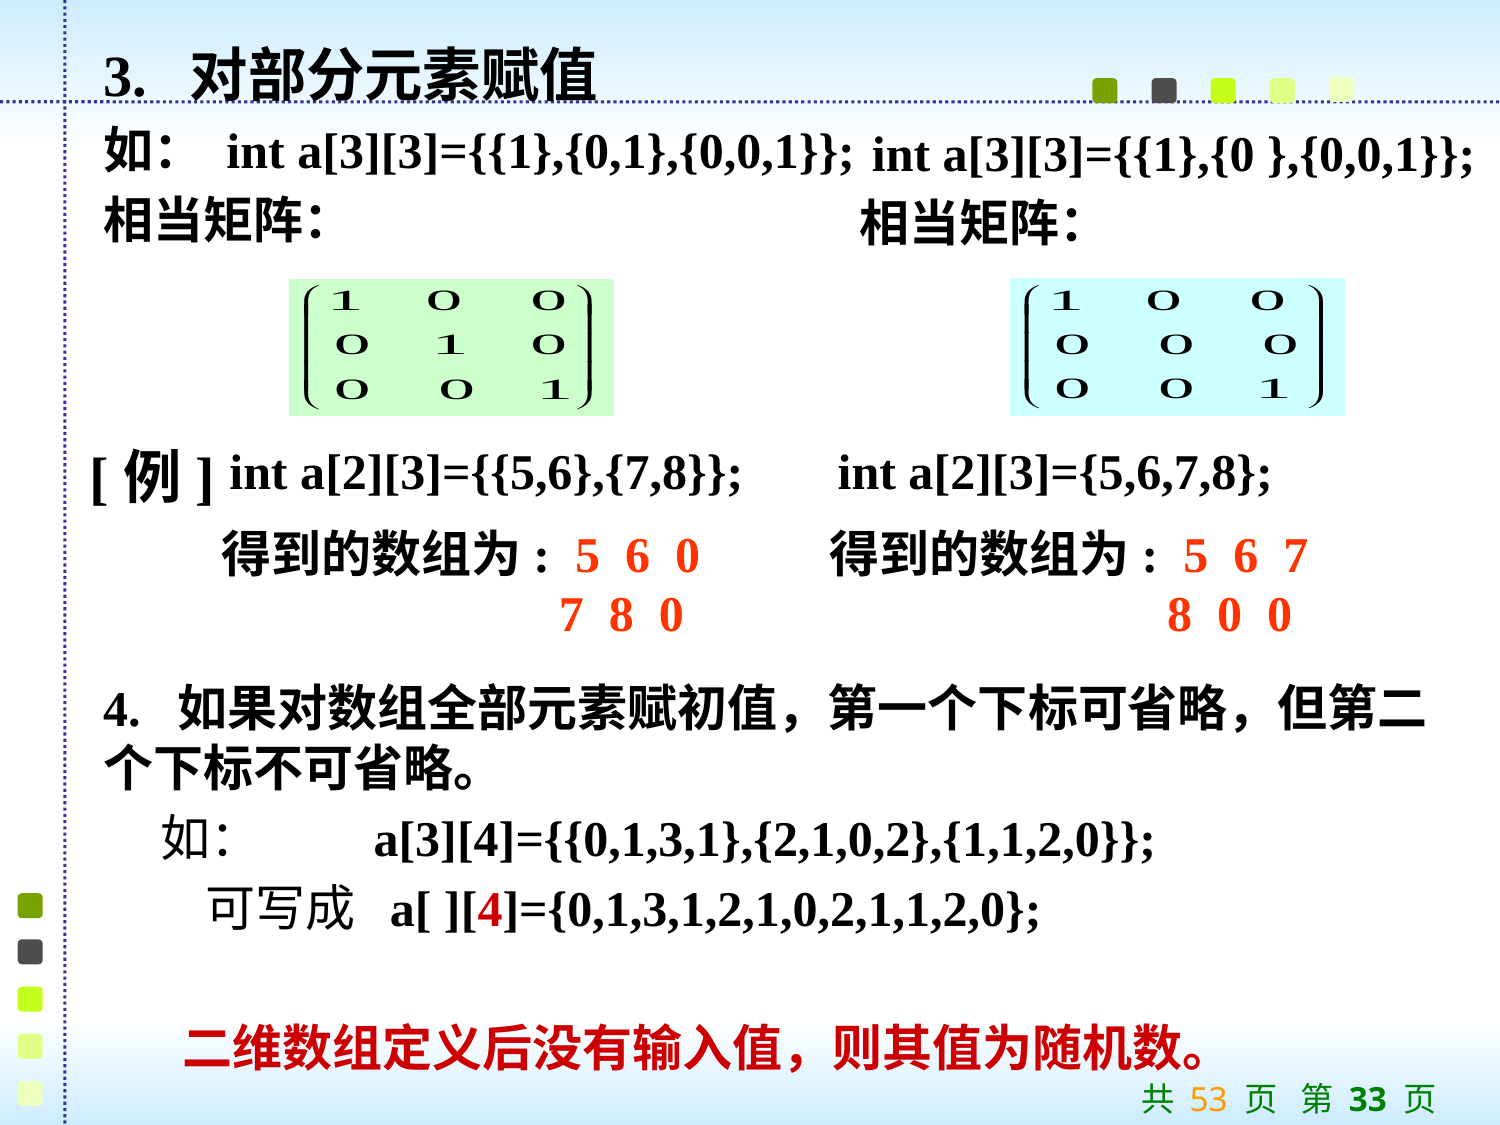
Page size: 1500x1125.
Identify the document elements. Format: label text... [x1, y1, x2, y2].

text_box int a[3][3]={{1},{0 },{0,0,1}}; 相当矩阵： [844, 113, 1500, 259]
text_box 3. 对部分元素赋值 如： int a[3][3]={{1},{0,1},{0,0,1}}; 相当矩阵： [88, 31, 1391, 294]
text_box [74, 432, 1399, 518]
text_box 4. 如果对数组全部元素赋初值，第一个下标可省略，但第二个下标不可省略。 如： a[3][4]={{0,1,3,1},{2,1,0,2},{1,1,2,0}}; 可写成 a[ ][4]={0,1,3,1,2,1,0,2,1,1,2,0}; 二维数组定义后没有输入值，则其值为随机数。 [88, 668, 1459, 1084]
slide_number 共 53 页 第 33 页 [1056, 1084, 1453, 1125]
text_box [1009, 278, 1346, 417]
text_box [289, 278, 615, 417]
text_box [206, 515, 1391, 651]
